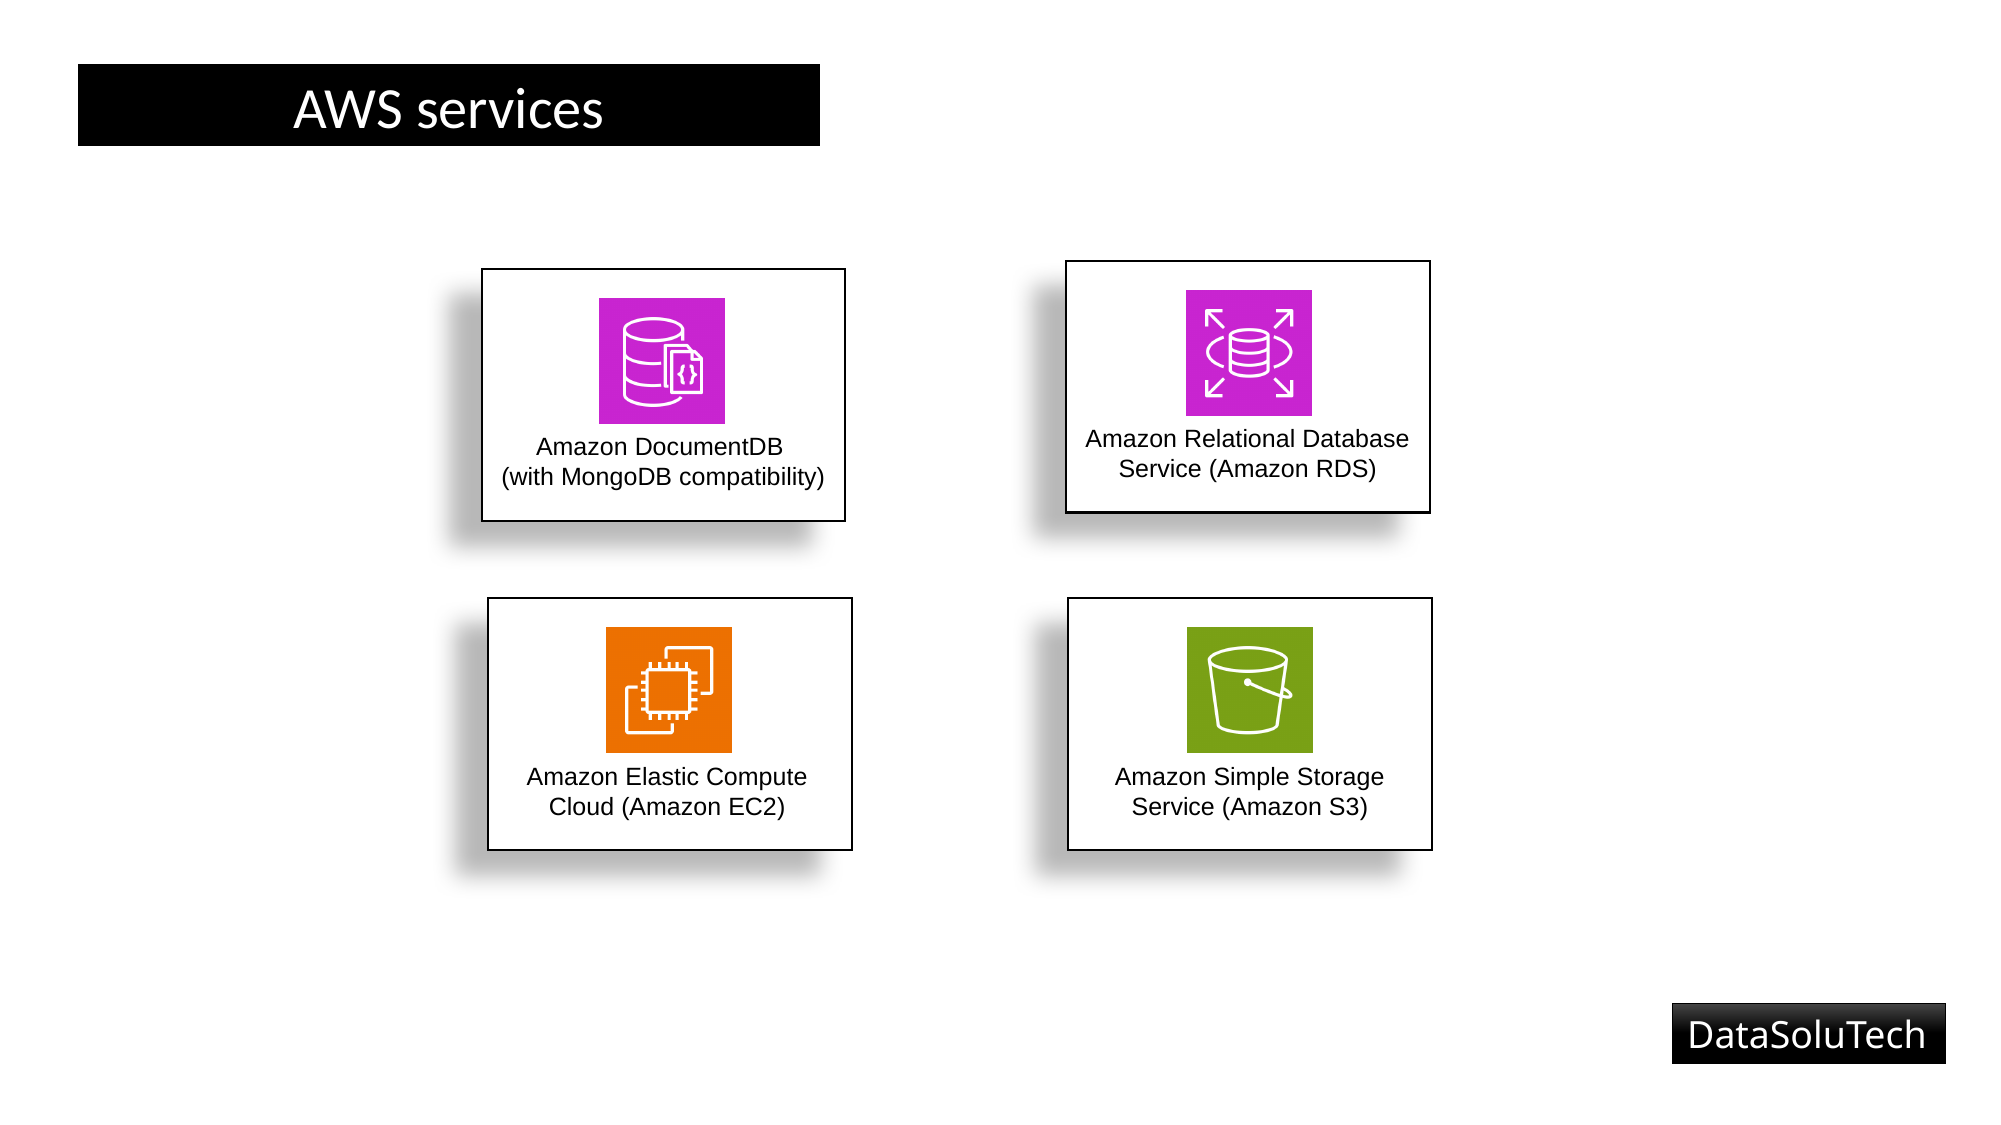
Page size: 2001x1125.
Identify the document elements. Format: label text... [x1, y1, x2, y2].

text_box DataSoluTech [1672, 1003, 1946, 1064]
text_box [1066, 598, 1434, 851]
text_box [475, 268, 852, 521]
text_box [1063, 260, 1432, 513]
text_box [481, 598, 854, 851]
text_box AWS services [75, 61, 823, 149]
